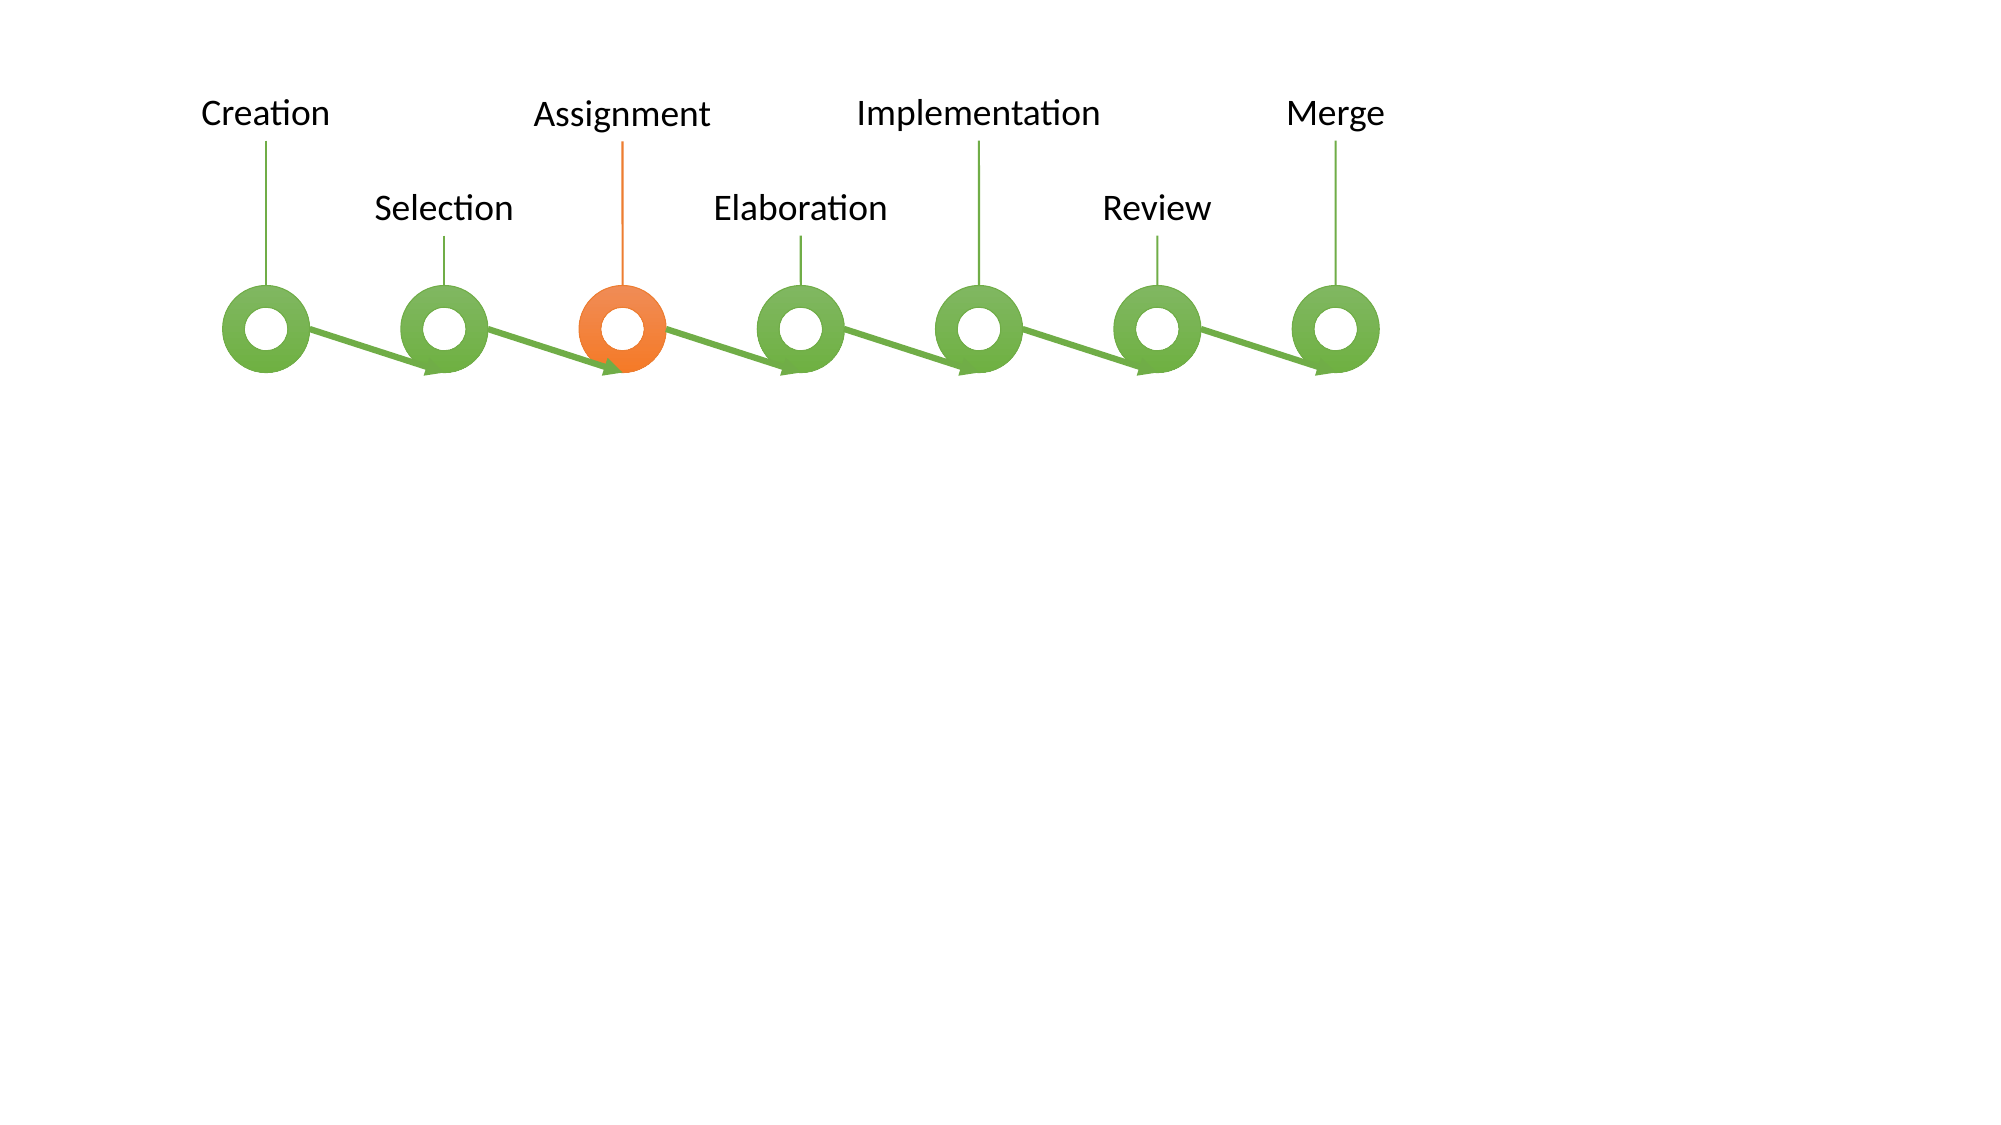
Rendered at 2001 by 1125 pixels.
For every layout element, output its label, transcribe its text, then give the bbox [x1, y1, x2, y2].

text_box Creation [164, 80, 369, 141]
text_box Selection [342, 175, 547, 236]
text_box [1291, 285, 1380, 374]
text_box Merge [1192, 80, 1479, 141]
text_box [756, 285, 845, 374]
text_box Implementation [836, 80, 1122, 141]
text_box [222, 284, 311, 374]
text_box Assignment [512, 81, 733, 142]
text_box Review [1047, 175, 1268, 236]
text_box [400, 284, 489, 374]
text_box Elaboration [690, 175, 911, 236]
text_box [578, 285, 667, 374]
text_box [935, 285, 1023, 374]
text_box [1113, 285, 1202, 374]
